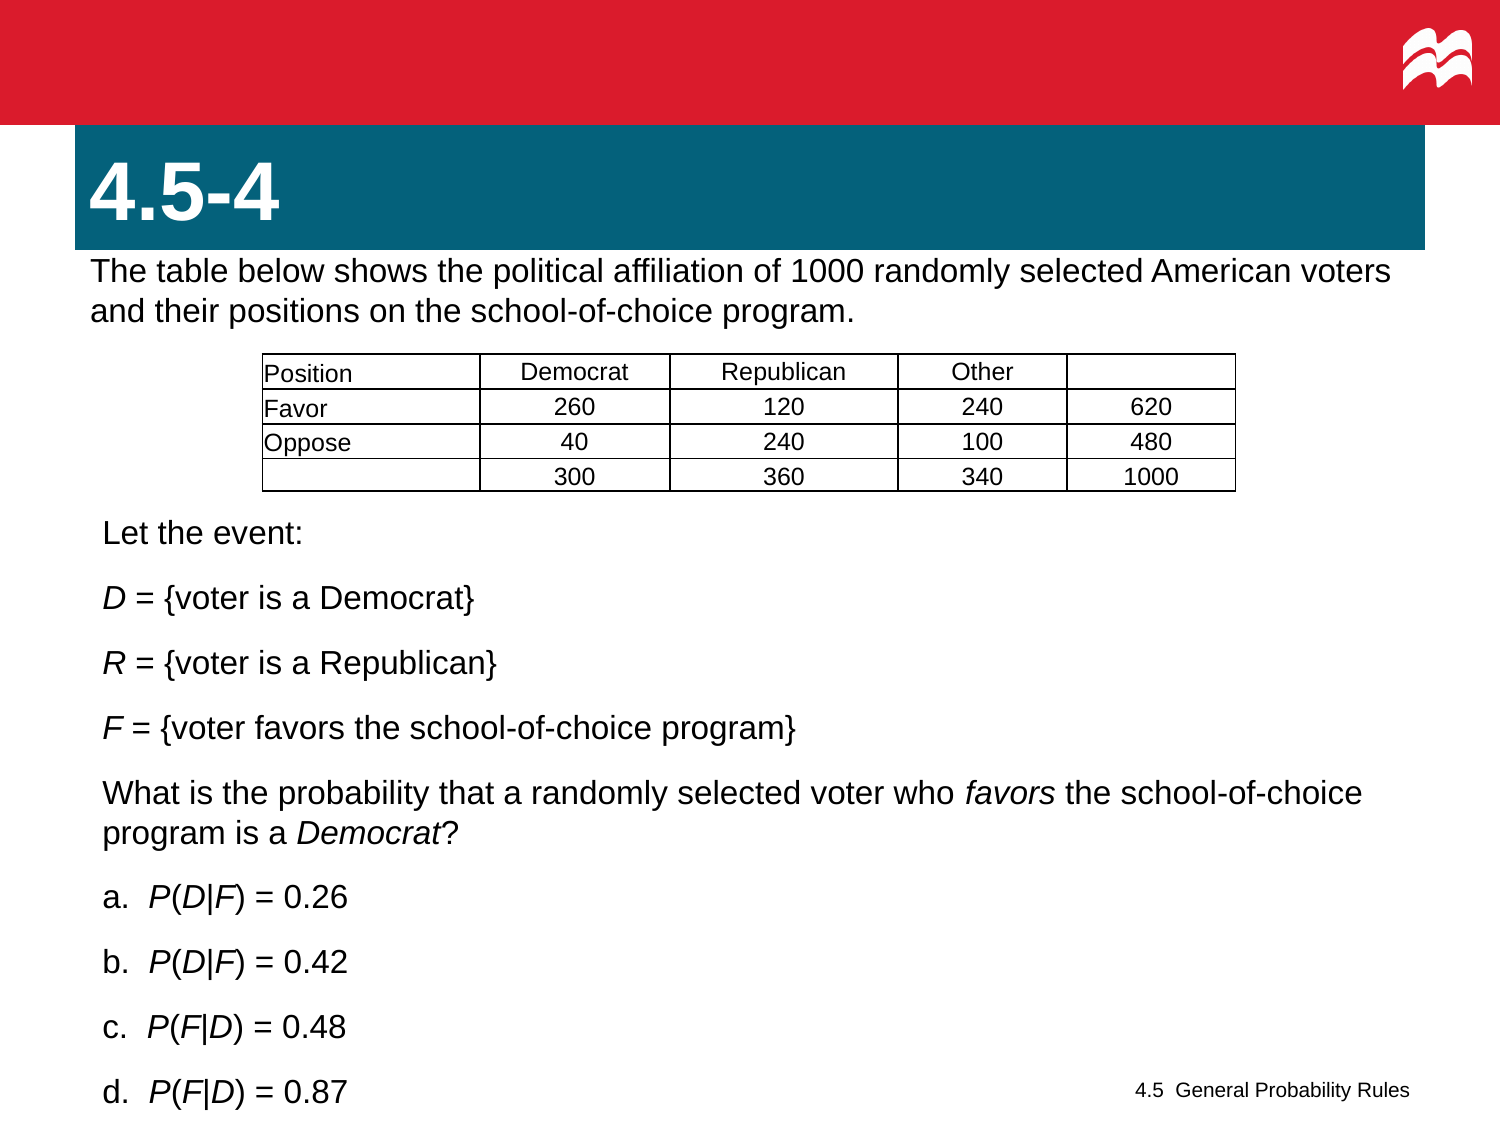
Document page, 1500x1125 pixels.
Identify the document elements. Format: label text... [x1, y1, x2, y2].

table_cell 360 [671, 459, 897, 490]
table_cell [263, 459, 479, 490]
table_cell 480 [1068, 425, 1235, 458]
table_cell 120 [671, 390, 897, 423]
table_cell 620 [1068, 390, 1235, 423]
table_header Position [263, 355, 479, 388]
table_cell 300 [481, 459, 669, 490]
table_cell 1000 [1068, 459, 1235, 490]
list The table below shows the political affiliation of 1000 randomly selected American voters and their positions on the school-of-choice program. [75, 241, 1425, 342]
table_header [1068, 355, 1235, 388]
table_cell 240 [671, 425, 897, 458]
table_header Republican [671, 355, 897, 388]
table_cell 340 [899, 459, 1066, 490]
table_cell 40 [481, 425, 669, 458]
text_box Let the event: D = {voter is a Democrat} R = {voter is a Republican} F = {voter favors the school-of-choice program} What is the probability that a randomly selected voter who favors the school-of-choice program is a Democrat? a. P(D|F) = 0.26 b. P(D|F) = 0.42 c. P(F|D) = 0.48 d. P(F|D) = 0.87 [87, 503, 1413, 1118]
table_cell 100 [899, 425, 1066, 458]
table_cell 260 [481, 390, 669, 423]
table_cell Favor [263, 390, 479, 423]
table_cell Oppose [263, 425, 479, 458]
footer 4.5 General Probability Rules [1039, 1074, 1425, 1110]
table_header Other [899, 355, 1066, 388]
table_cell 240 [899, 390, 1066, 423]
table_header Democrat [481, 355, 669, 388]
picture [1403, 28, 1472, 90]
title 4.5-4 [75, 125, 1425, 241]
